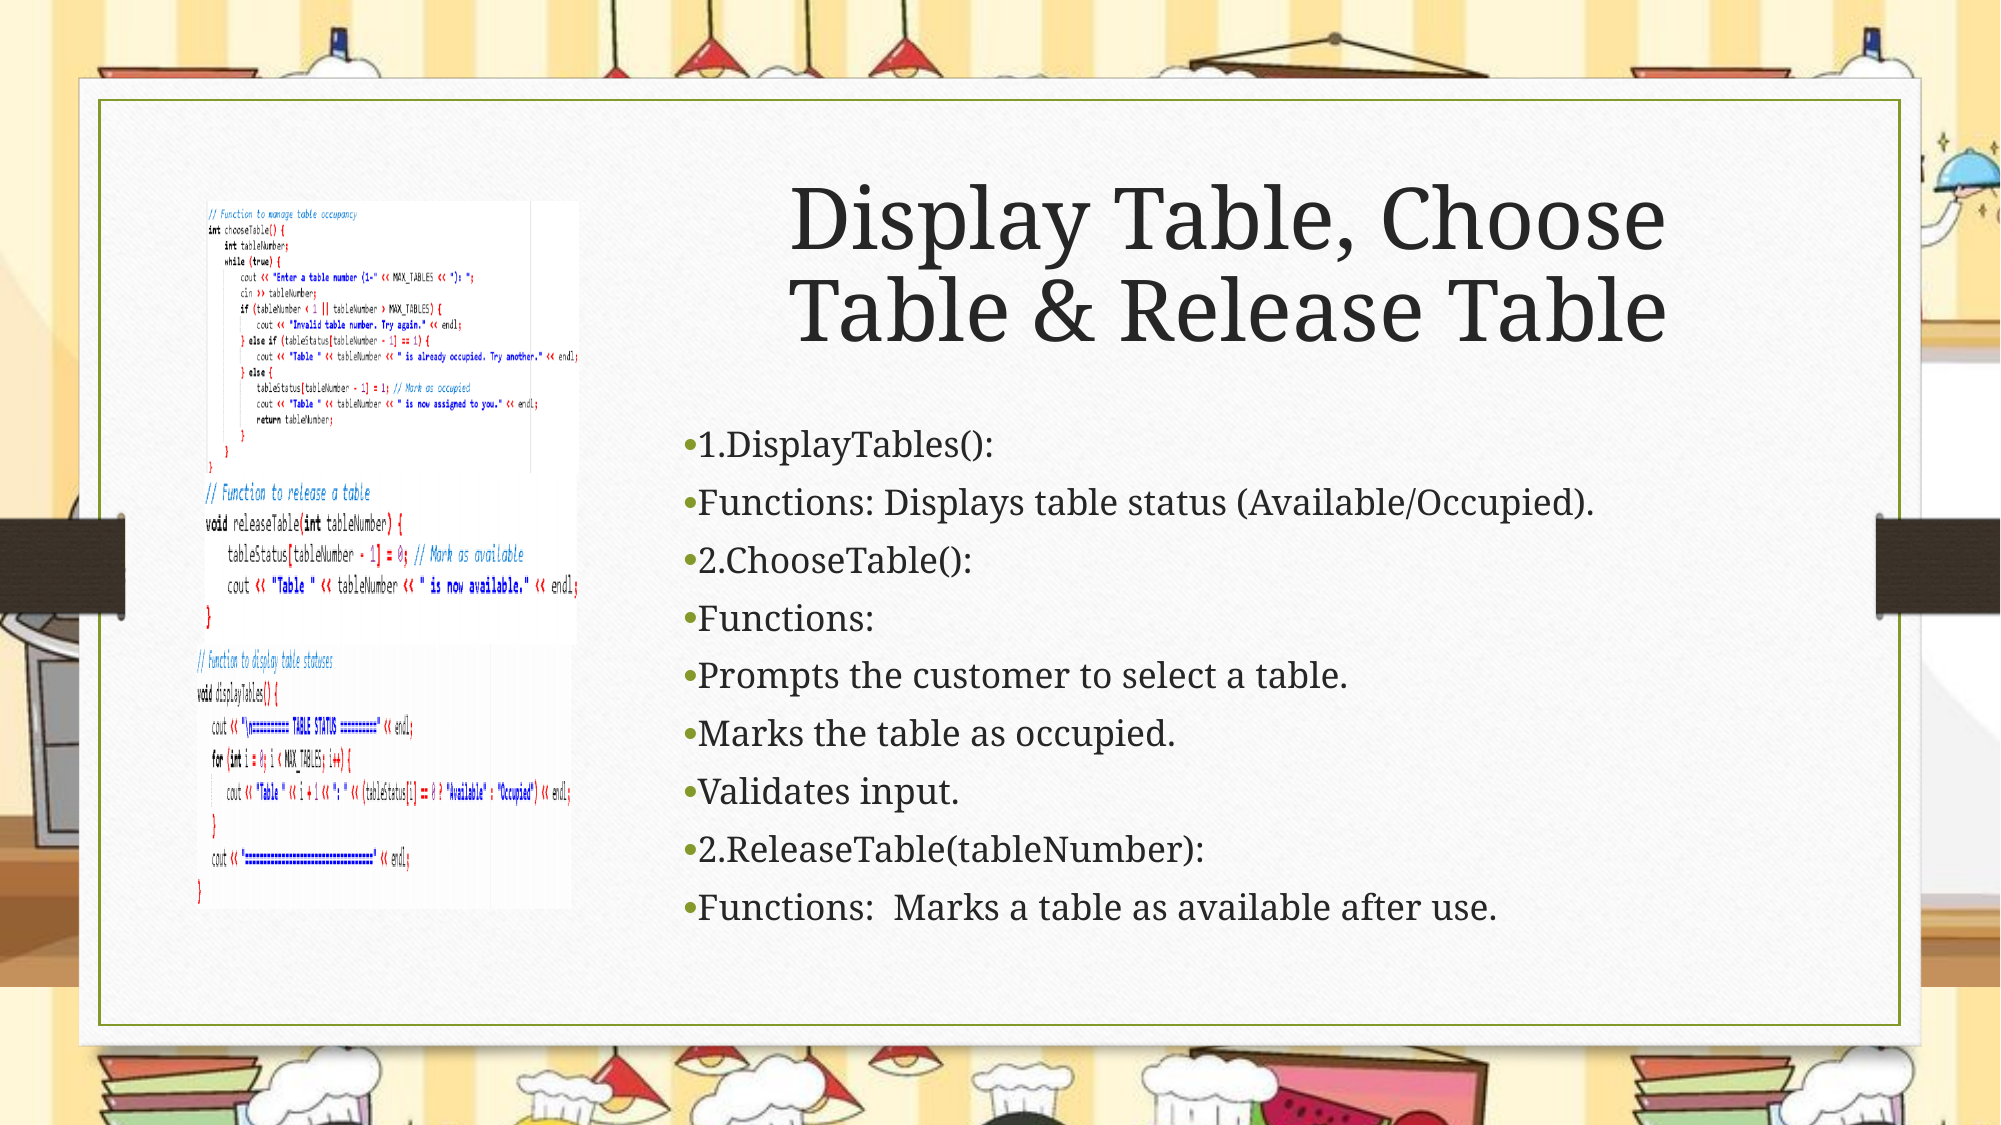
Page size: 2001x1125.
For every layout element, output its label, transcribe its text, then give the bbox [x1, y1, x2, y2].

list 1.DisplayTables(): Functions: Displays table status (Available/Occupied). 2.ChooseTable(): Functions: Prompts the customer to select a table. Marks the table as occupied. Validates input. 2.ReleaseTable(tableNumber): Functions: Marks a table as available after use. [668, 419, 1791, 964]
picture [0, 0, 2001, 1125]
title Display Table, Choose Table & Release Table [668, 161, 1791, 375]
